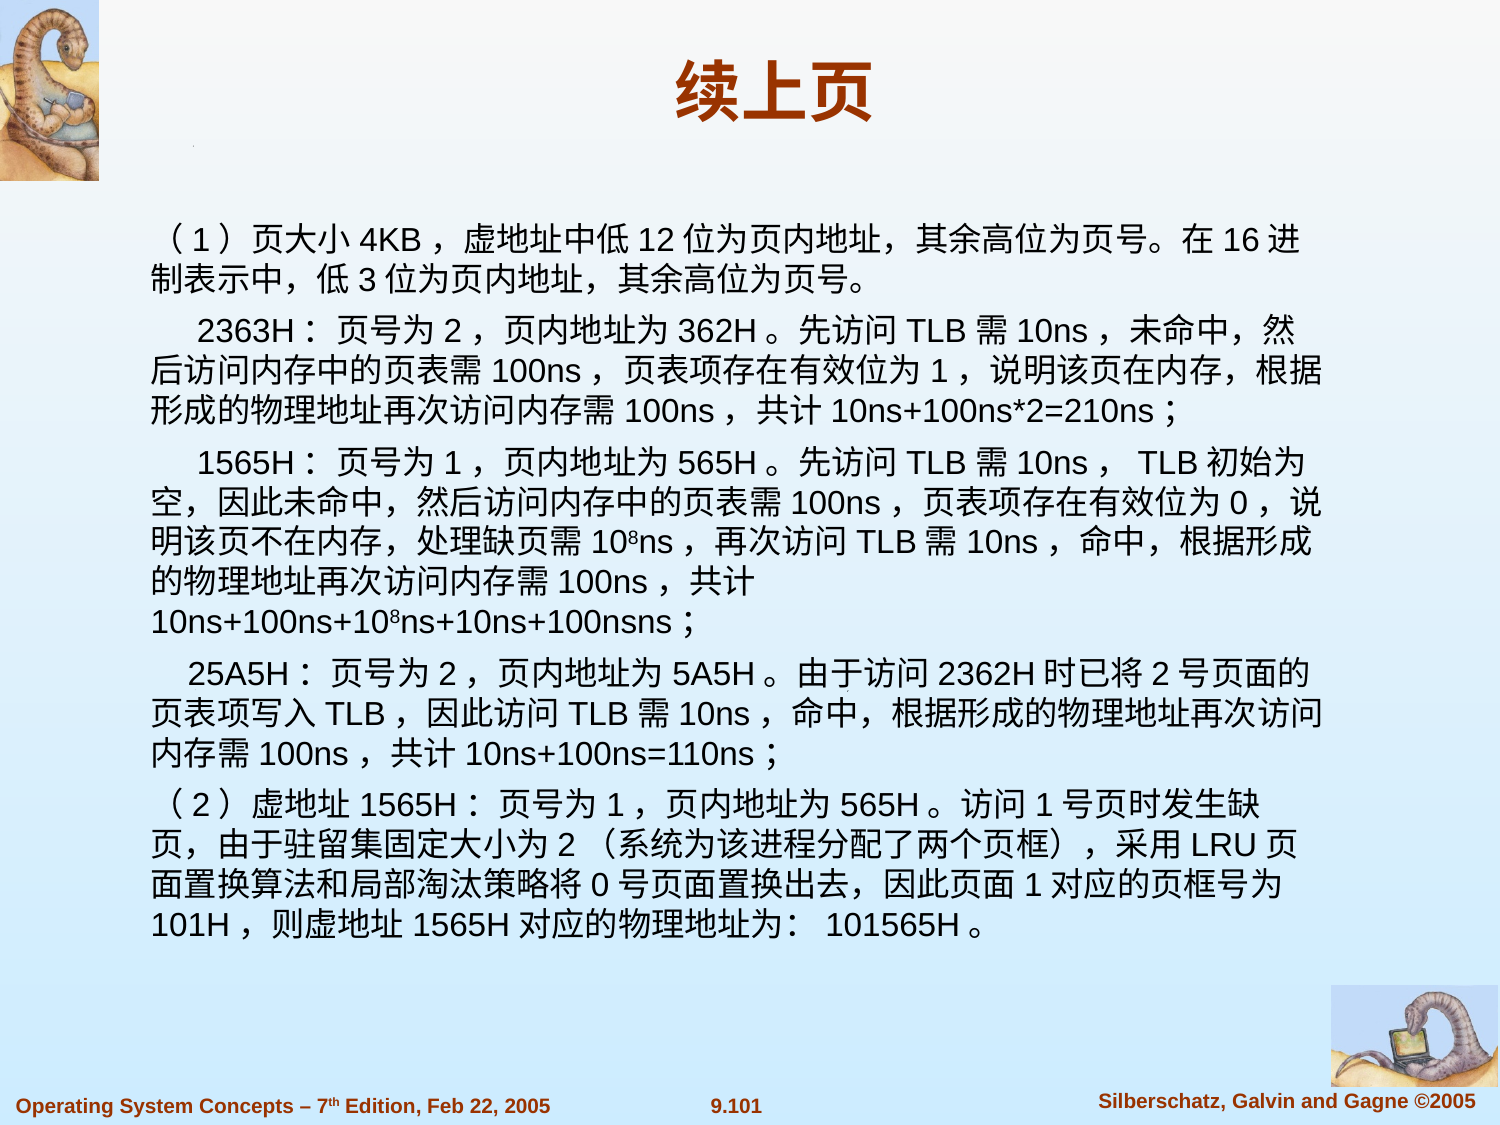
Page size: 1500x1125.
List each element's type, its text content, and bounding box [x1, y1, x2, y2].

title 续上页 [112, 37, 1438, 138]
picture [1331, 985, 1498, 1087]
picture [0, 0, 99, 181]
